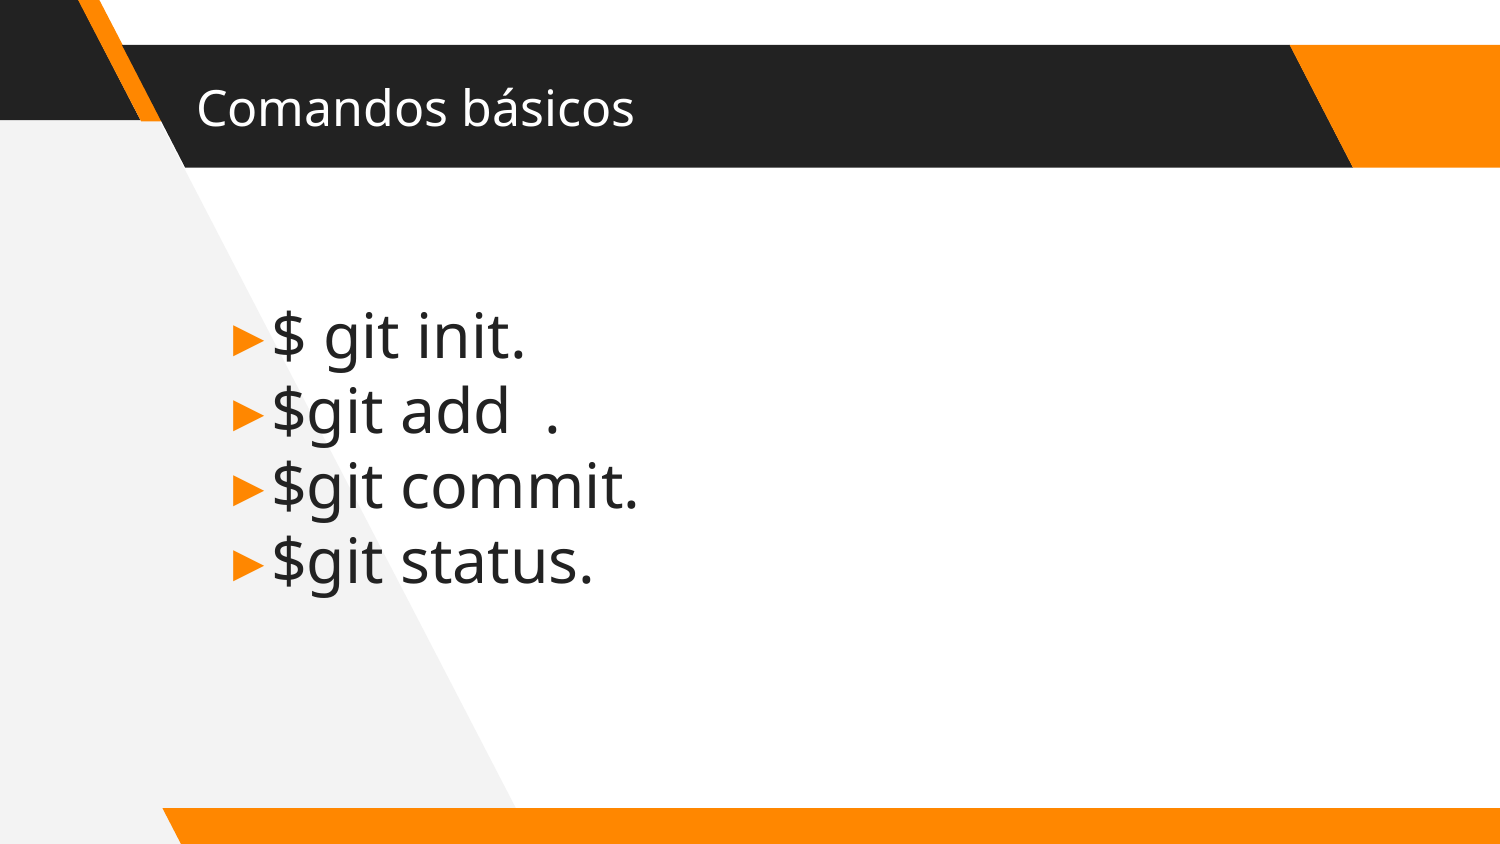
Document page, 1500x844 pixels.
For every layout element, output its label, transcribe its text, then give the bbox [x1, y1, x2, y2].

title Comandos básicos [181, 45, 1285, 169]
list $ git init. $git add . $git commit. $git status. [181, 281, 1425, 844]
